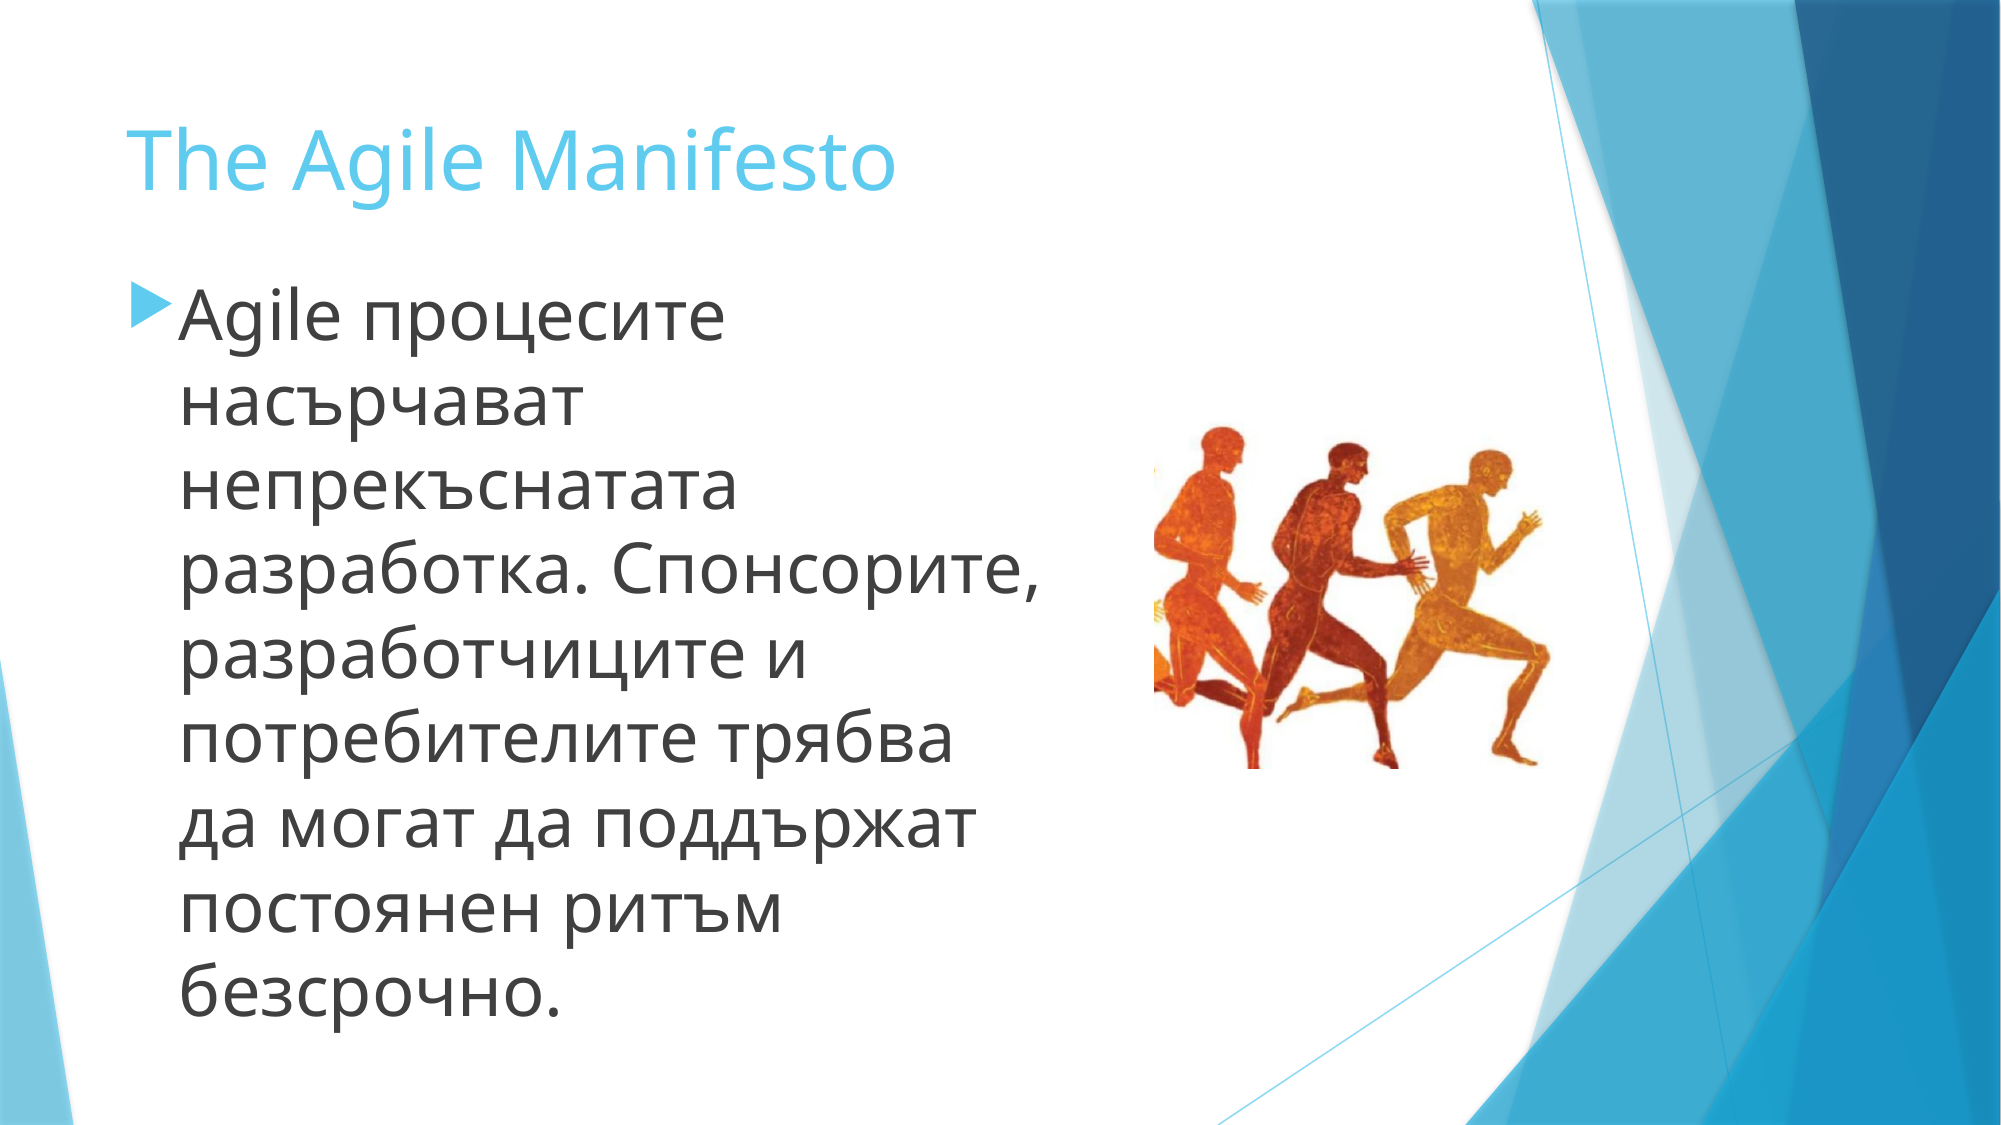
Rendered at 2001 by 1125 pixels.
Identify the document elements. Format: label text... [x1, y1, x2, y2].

title The Agile Manifesto [111, 99, 1522, 317]
picture [1154, 420, 1554, 770]
list Agile процесите насърчават непрекъснатата разработка. Спонсорите, разработчиците и потребителите трябва да могат да поддържат постоянен ритъм безсрочно. [111, 262, 1069, 1057]
